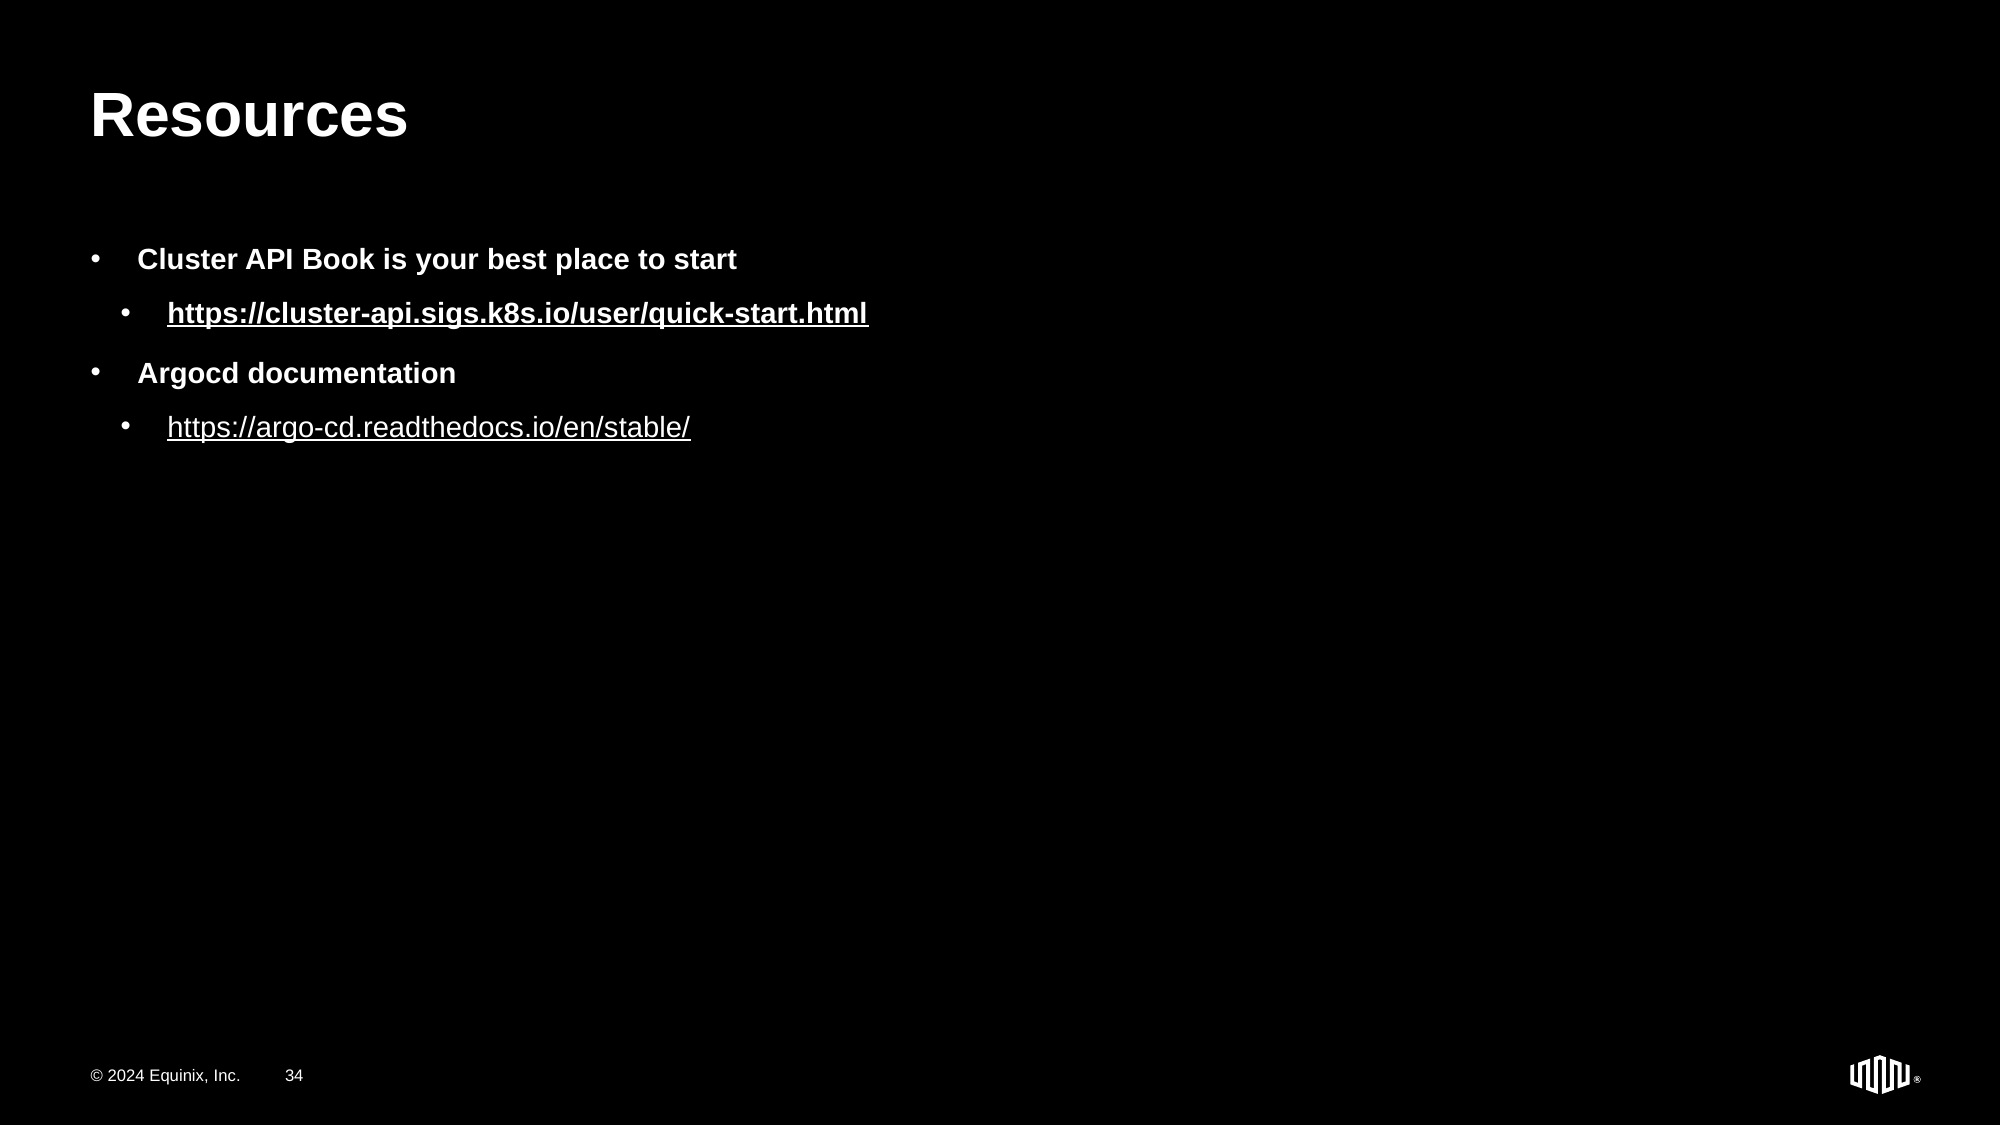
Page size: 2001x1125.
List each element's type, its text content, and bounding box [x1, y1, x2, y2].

slide_number 34 [285, 1065, 360, 1125]
footer © 2024 Equinix, Inc. [90, 1065, 270, 1125]
list Cluster API Book is your best place to start https://cluster-api.sigs.k8s.io/user/quick-start.html Argocd documentation https://argo-cd.readthedocs.io/en/stable/ [90, 240, 1910, 1013]
title Resources [90, 74, 1502, 226]
